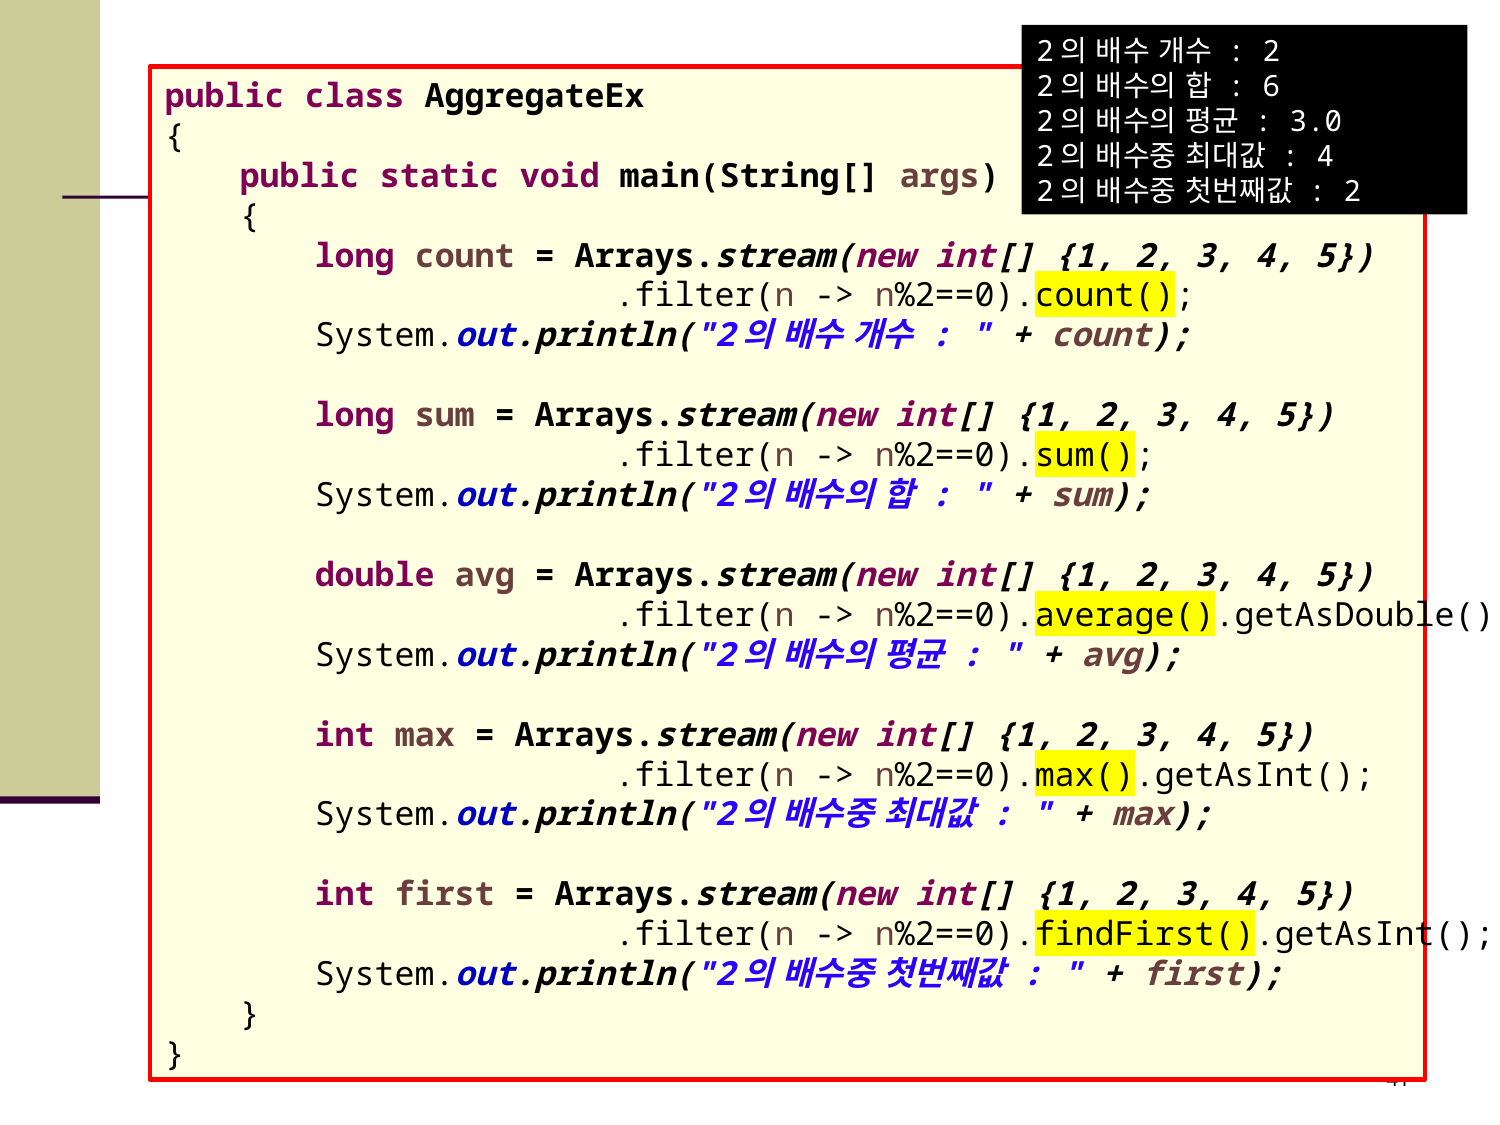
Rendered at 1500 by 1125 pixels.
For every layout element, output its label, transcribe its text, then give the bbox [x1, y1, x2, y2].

text_box public class AggregateEx { public static void main(String[] args) { long count = Arrays.stream(new int[] {1, 2, 3, 4, 5}) .filter(n -> n%2==0).count(); System.out.println("2의 배수 개수 : " + count); long sum = Arrays.stream(new int[] {1, 2, 3, 4, 5}) .filter(n -> n%2==0).sum(); System.out.println("2의 배수의 합 : " + sum); double avg = Arrays.stream(new int[] {1, 2, 3, 4, 5}) .filter(n -> n%2==0).average().getAsDouble(); System.out.println("2의 배수의 평균 : " + avg); int max = Arrays.stream(new int[] {1, 2, 3, 4, 5}) .filter(n -> n%2==0).max().getAsInt(); System.out.println("2의 배수중 최대값 : " + max); int first = Arrays.stream(new int[] {1, 2, 3, 4, 5}) .filter(n -> n%2==0).findFirst().getAsInt(); System.out.println("2의 배수중 첫번째값 : " + first); } } [149, 66, 1425, 1080]
slide_number 41 [1112, 1058, 1426, 1101]
text_box 2의 배수 개수 : 2 2의 배수의 합 : 6 2의 배수의 평균 : 3.0 2의 배수중 최대값 : 4 2의 배수중 첫번째값 : 2 [1021, 24, 1468, 215]
